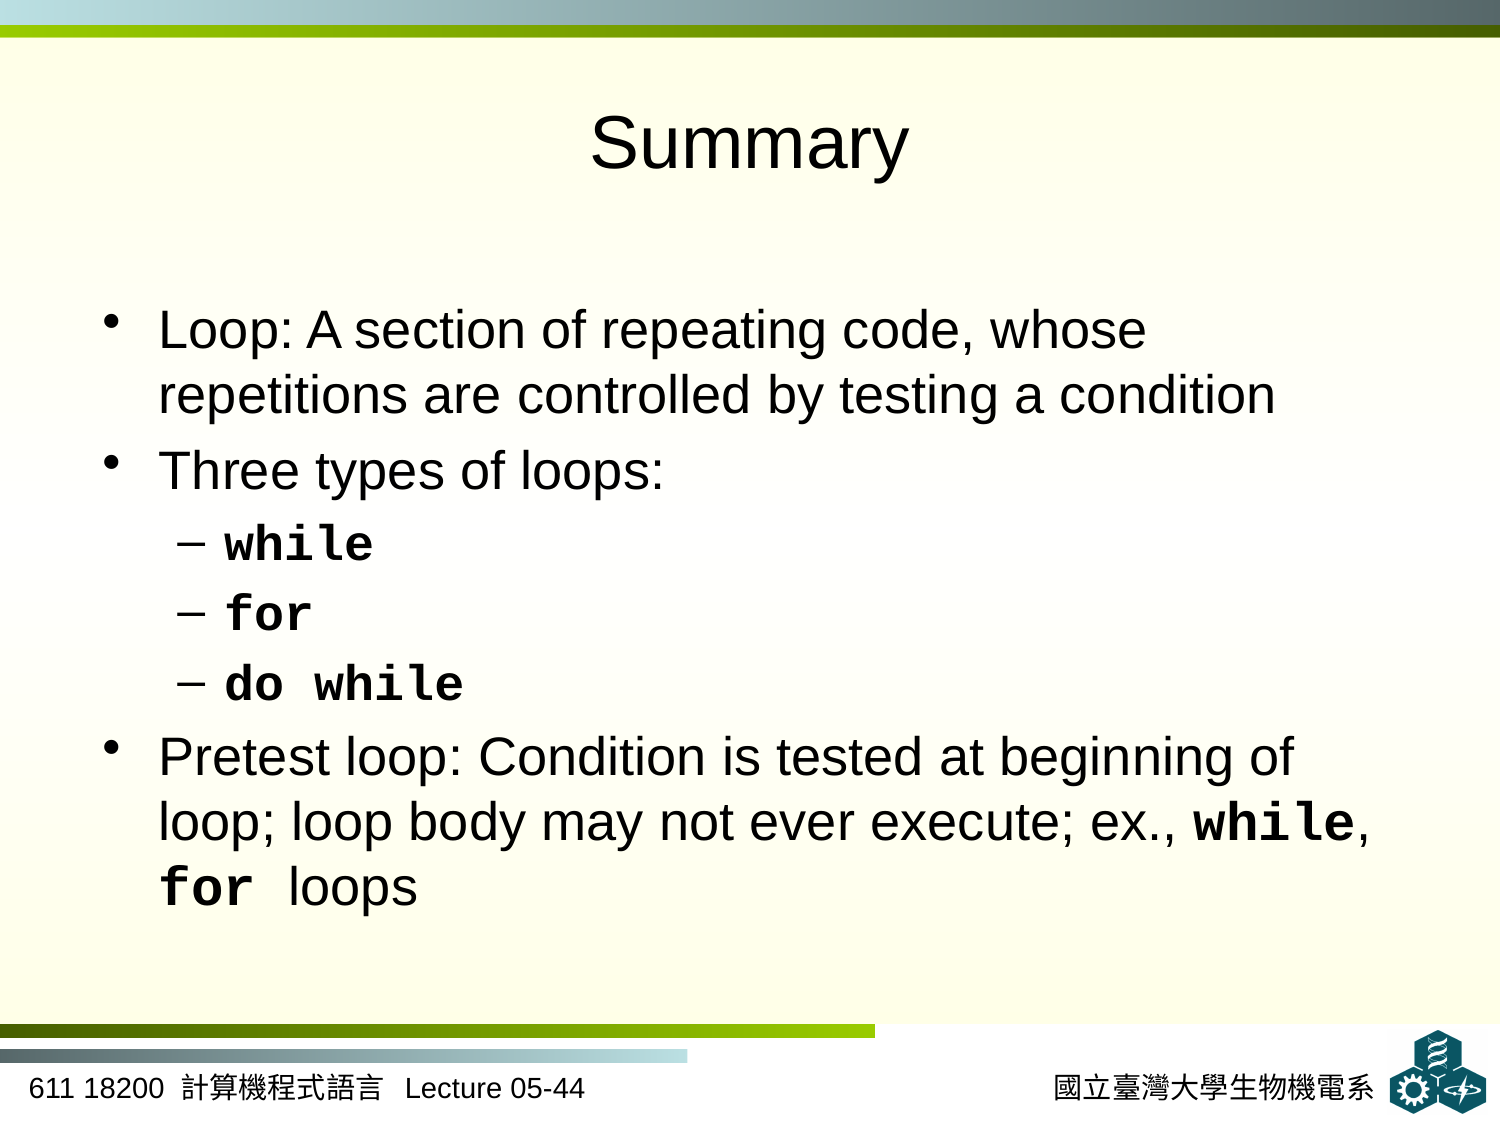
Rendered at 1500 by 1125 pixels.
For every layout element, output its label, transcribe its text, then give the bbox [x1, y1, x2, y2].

text_box Loop: A section of repeating code, whose repetitions are controlled by testing a condition Three types of loops: while for do while Pretest loop: Condition is tested at beginning of loop; loop body may not ever execute; ex., while, for loops [87, 287, 1413, 988]
picture [1387, 1029, 1488, 1115]
title Summary [74, 44, 1426, 233]
